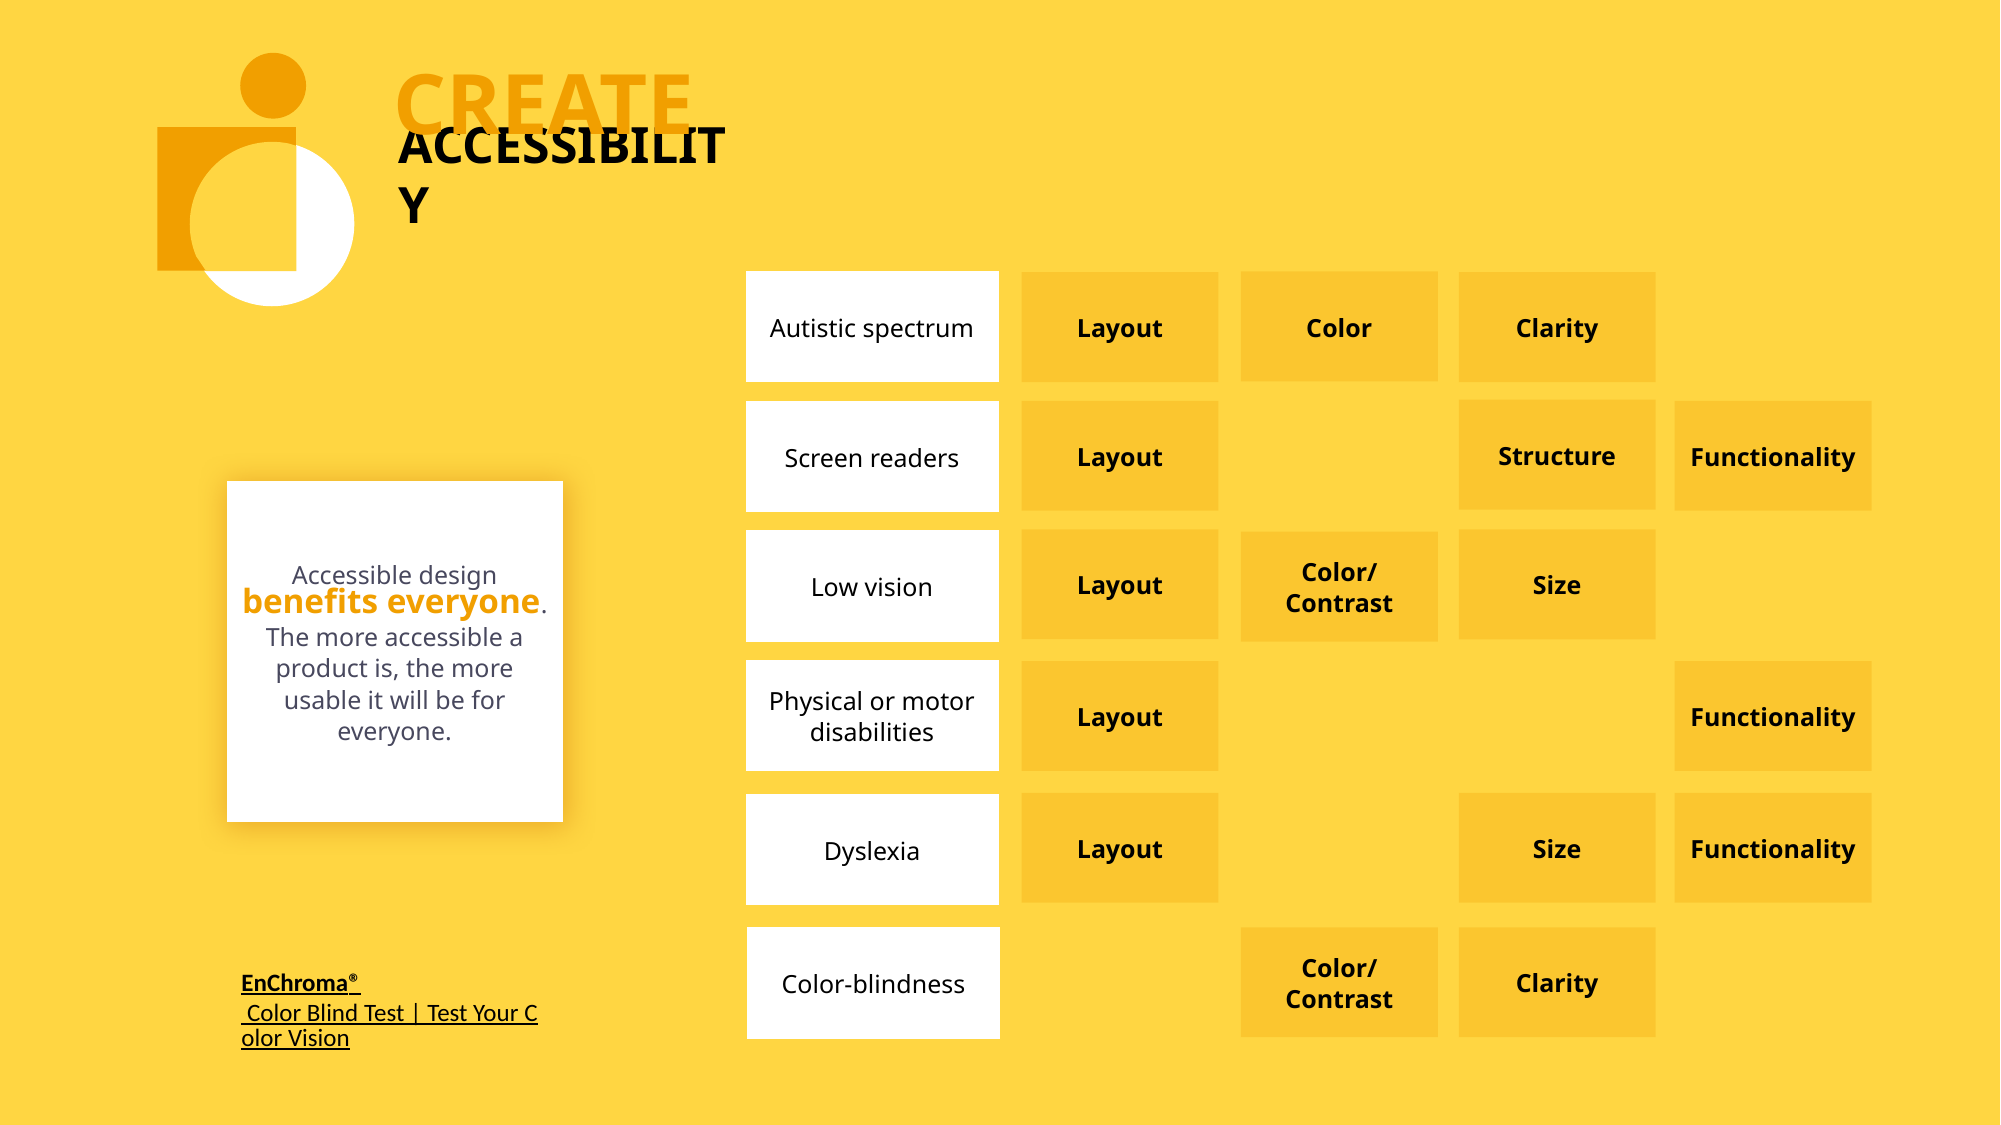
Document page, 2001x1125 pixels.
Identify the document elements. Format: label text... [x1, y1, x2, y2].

text_box Layout [1021, 660, 1220, 772]
text_box Color-blindness [746, 926, 1001, 1040]
text_box Layout [1021, 271, 1220, 383]
text_box Color/ Contrast [1240, 531, 1439, 643]
text_box Autistic spectrum [745, 270, 1000, 383]
text_box Color/ Contrast [1240, 926, 1439, 1038]
text_box Physical or motor disabilities [745, 659, 1000, 772]
text_box Low vision [745, 529, 1000, 643]
text_box Color [1240, 270, 1439, 382]
text_box Clarity [1458, 926, 1657, 1038]
text_box Dyslexia [745, 793, 1000, 906]
text_box CREATE [378, 4, 886, 199]
text_box Functionality [1674, 792, 1873, 904]
text_box Functionality [1674, 660, 1873, 772]
text_box Accessible design benefits everyone. The more accessible a product is, the more usable it will be for everyone. [226, 480, 564, 823]
text_box Layout [1021, 400, 1220, 512]
text_box EnChroma® Color Blind Test | Test Your Color Vision [226, 959, 563, 1034]
text_box Size [1458, 792, 1657, 904]
text_box Functionality [1674, 400, 1873, 512]
text_box Screen readers [745, 400, 1000, 513]
text_box ACCESSIBILITY [383, 199, 763, 210]
text_box Layout [1021, 792, 1220, 904]
text_box Size [1458, 528, 1657, 640]
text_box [157, 52, 355, 307]
text_box Structure [1458, 399, 1657, 511]
text_box Layout [1021, 528, 1220, 640]
text_box Clarity [1458, 271, 1657, 383]
